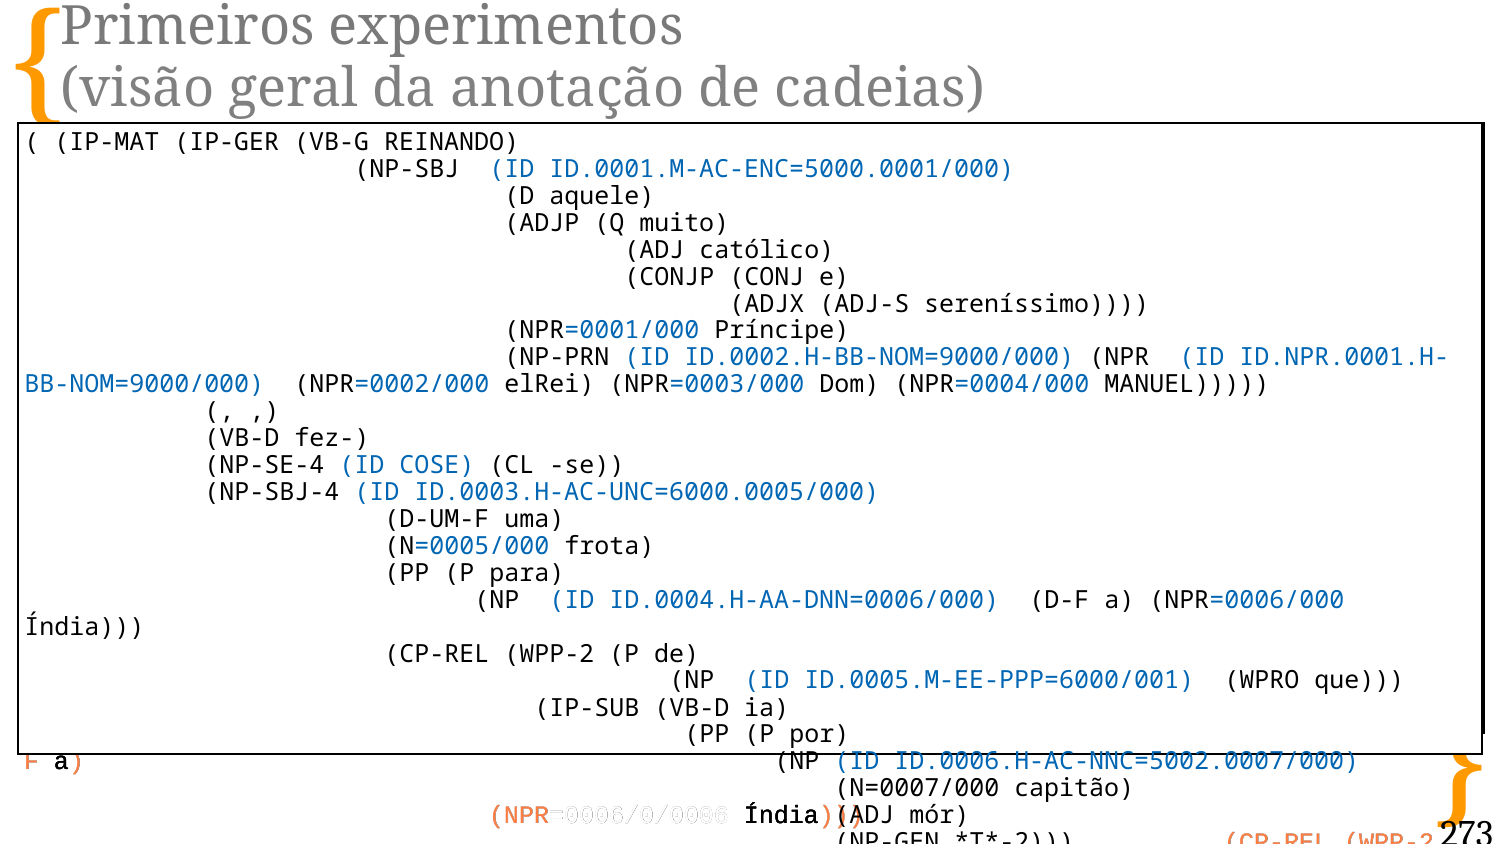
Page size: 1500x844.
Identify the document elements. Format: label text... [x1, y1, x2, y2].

text_box ( (IP-MAT (IP-GER (VB-G REINANDO) (NP-SBJ (ID ID.0001.M-AC-ENC=5000.0001/000) (D aquele) (ADJP (Q muito) (ADJ católico) (CONJP (CONJ e) (ADJX (ADJ-S sereníssimo)))) (NPR=0001/000 Príncipe) (NP-PRN (ID ID.0002.H-BB-NOM=9000/000) (NPR (ID ID.NPR.0001.H-BB-NOM=9000/000) (NPR=0002/000 elRei) (NPR=0003/000 Dom) (NPR=0004/000 MANUEL))))) (, ,) (VB-D fez-) (NP-SE-4 (ID COSE) (CL -se)) (NP-SBJ-4 (ID ID.0003.H-AC-UNC=6000.0005/000) (D-UM-F uma) (N=0005/000 frota) (PP (P para) (NP (ID ID.0004.H-AA-DNN=0006/000) (D-F a) (NPR=0006/000 Índia))) (CP-REL (WPP-2 (P de) (NP (ID ID.0005.M-EE-PPP=6000/001) (WPRO que))) (IP-SUB (VB-D ia) (PP (P por) (NP (ID ID.0006.H-AC-NNC=5002.0007/000) (N=0007/000 capitão) (ADJ mór) (NP-GEN *T*-2))) (NP-SBJ (ID ID.0007.H-BB-NOM=9001/000) (NPR (ID ID.NPR.0002.H-BB-NOM=9001/000) (NPR=0008/000 Pedro) (NPR=0009/000 Álvares) (NPR=0010/000 Cabral)))))) [18, 122, 1482, 754]
text_box 273 [1440, 808, 1495, 832]
text_box Primeiros experimentos (visão geral da anotação de cadeias) [60, 6, 1500, 107]
